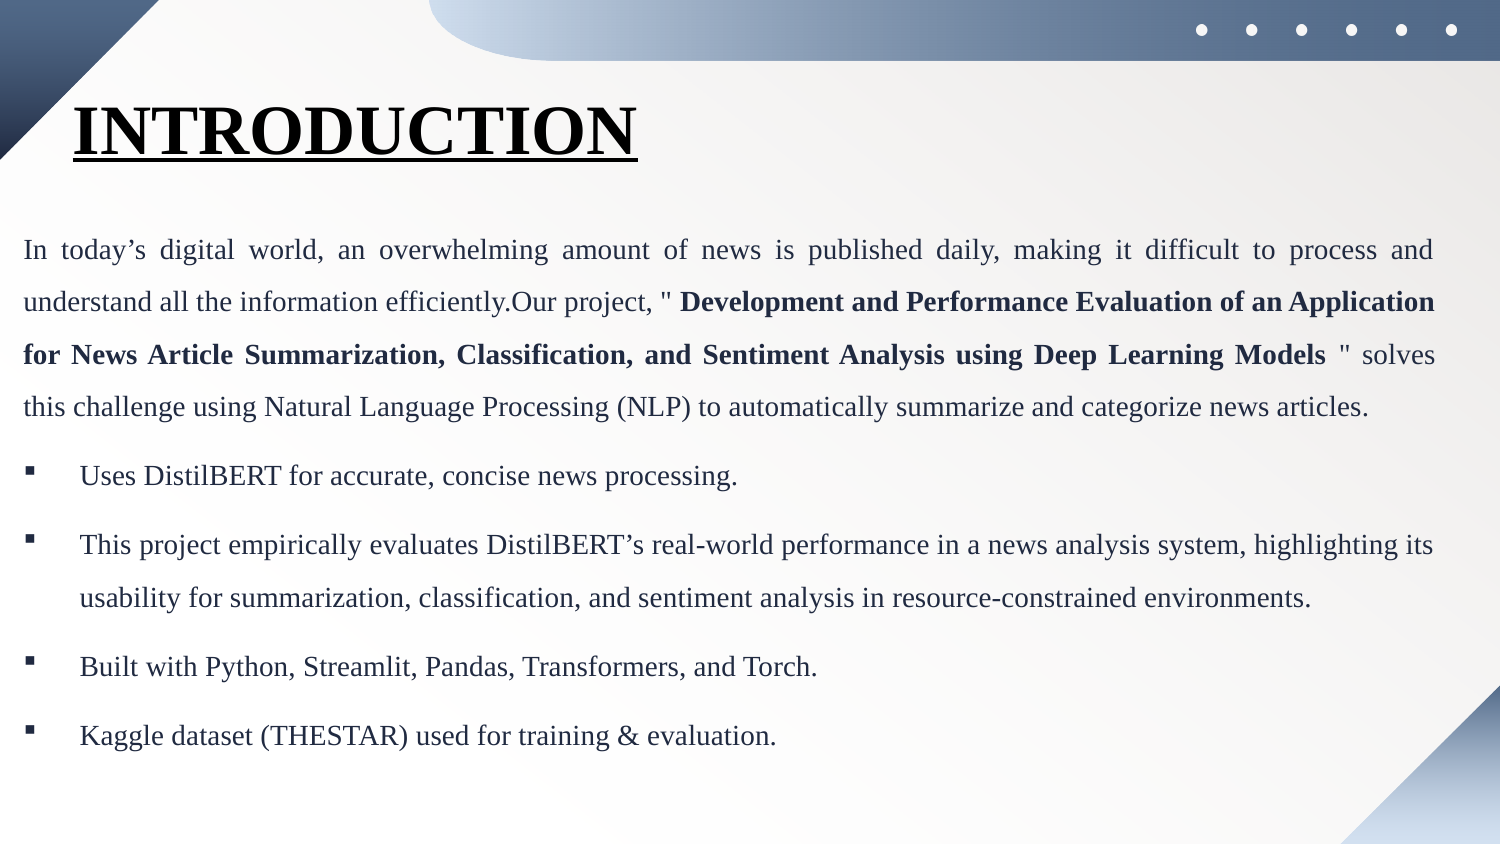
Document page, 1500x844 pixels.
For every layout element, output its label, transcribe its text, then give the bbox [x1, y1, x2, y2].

title INTRODUCTION [57, 68, 1500, 163]
picture [0, 0, 1500, 844]
subtitle In today’s digital world, an overwhelming amount of news is published daily, making it difficult to process and understand all the information efficiently.Our project, " Development and Performance Evaluation of an Application for News Article Summarization, Classification, and Sentiment Analysis using Deep Learning Models " solves this challenge using Natural Language Processing (NLP) to automatically summarize and categorize news articles. Uses DistilBERT for accurate, concise news processing. This project empirically evaluates DistilBERT’s real-world performance in a news analysis system, highlighting its usability for summarization, classification, and sentiment analysis in resource-constrained environments. Built with Python, Streamlit, Pandas, Transformers, and Torch. Kaggle dataset (THESTAR) used for training & evaluation. [8, 203, 1451, 844]
